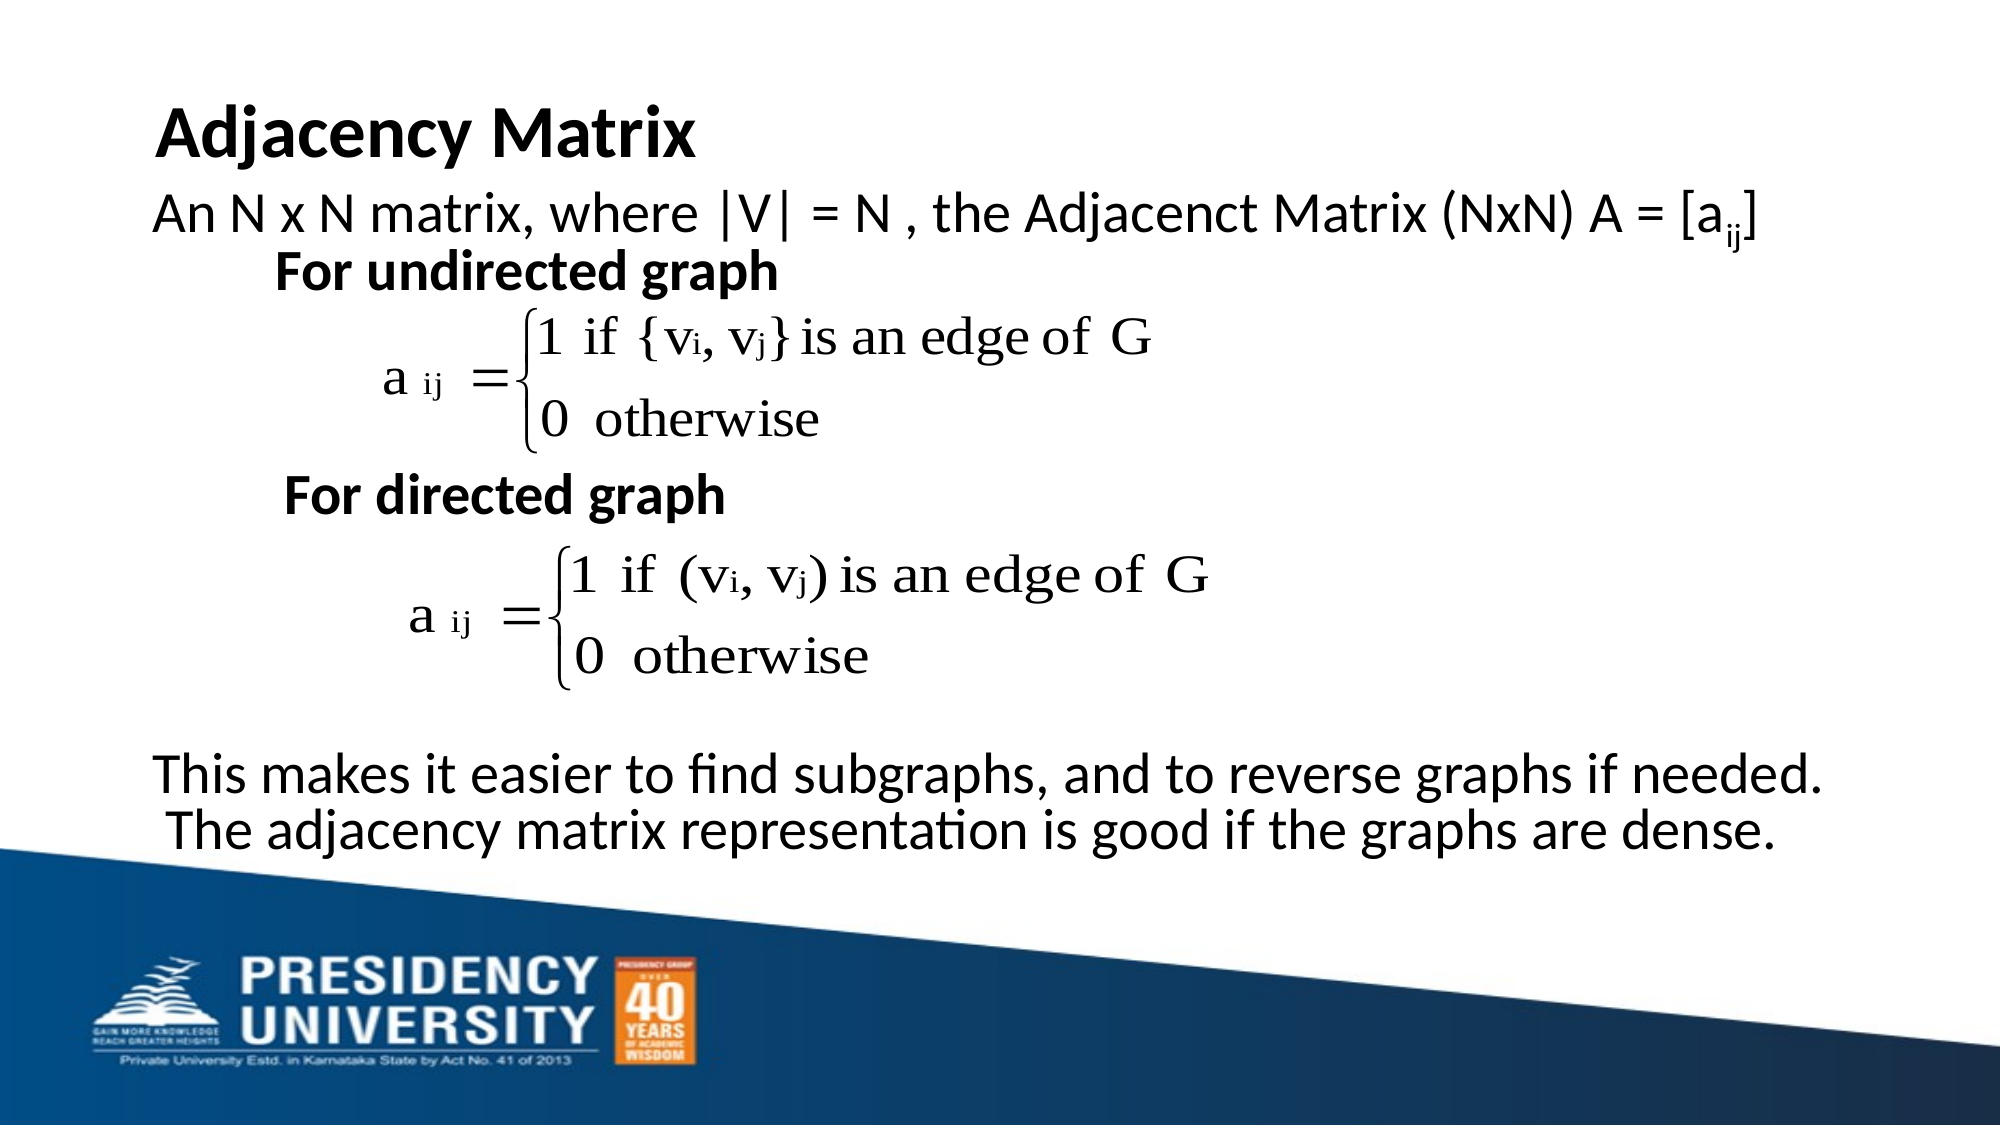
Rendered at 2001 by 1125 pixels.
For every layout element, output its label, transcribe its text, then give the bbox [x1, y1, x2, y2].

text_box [399, 537, 1226, 701]
picture [0, 848, 2000, 1125]
list An N x N matrix, where |V| = N , the Adjacenct Matrix (NxN) A = [aij] For undirected graph For directed graph This makes it easier to find subgraphs, and to reverse graphs if needed. The adjacency matrix representation is good if the graphs are dense. [112, 181, 1900, 974]
text_box Adjacency Matrix [140, 74, 714, 180]
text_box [374, 299, 1163, 463]
